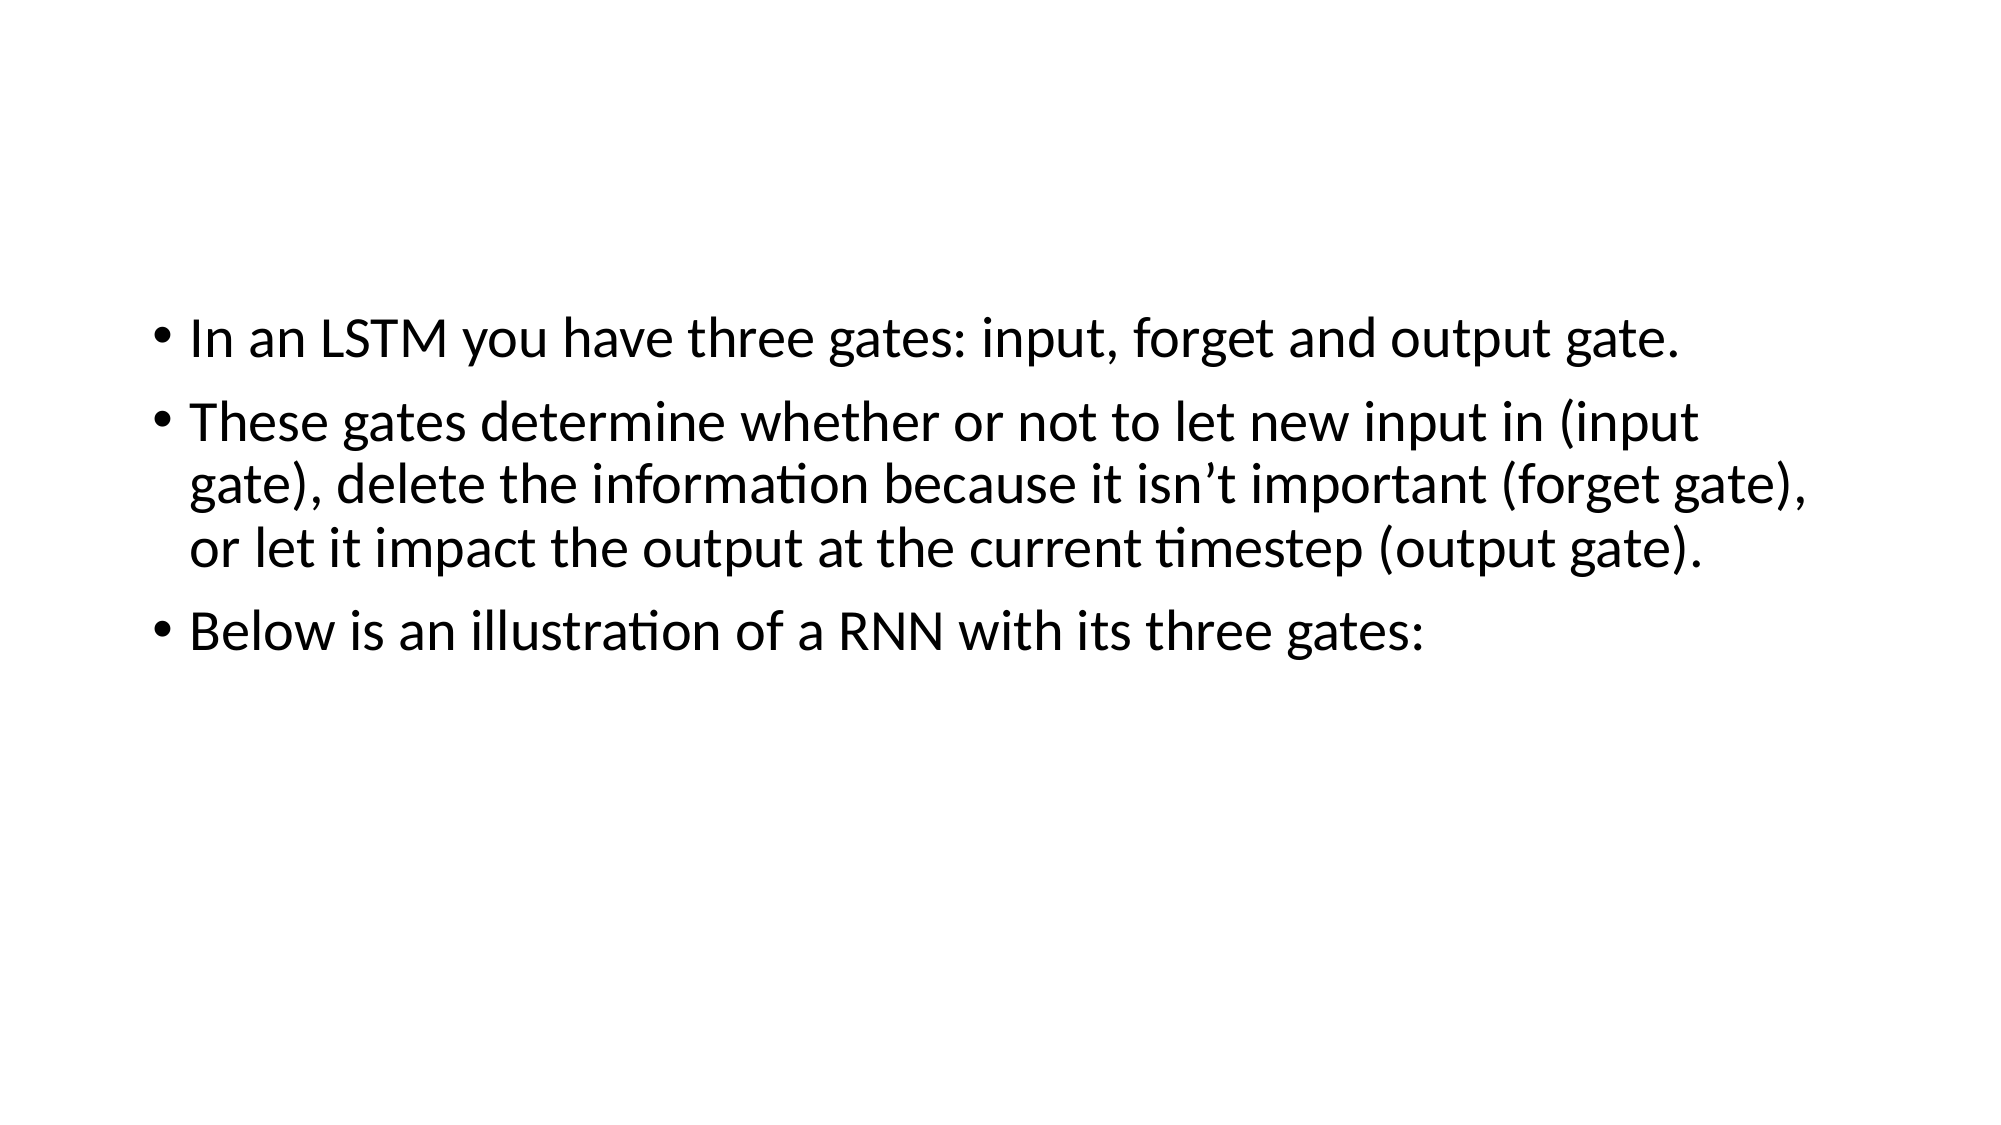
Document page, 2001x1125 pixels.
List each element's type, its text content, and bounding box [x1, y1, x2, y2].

list In an LSTM you have three gates: input, forget and output gate. These gates determine whether or not to let new input in (input gate), delete the information because it isn’t important (forget gate), or let it impact the output at the current timestep (output gate). Below is an illustration of a RNN with its three gates: [137, 299, 1863, 1014]
